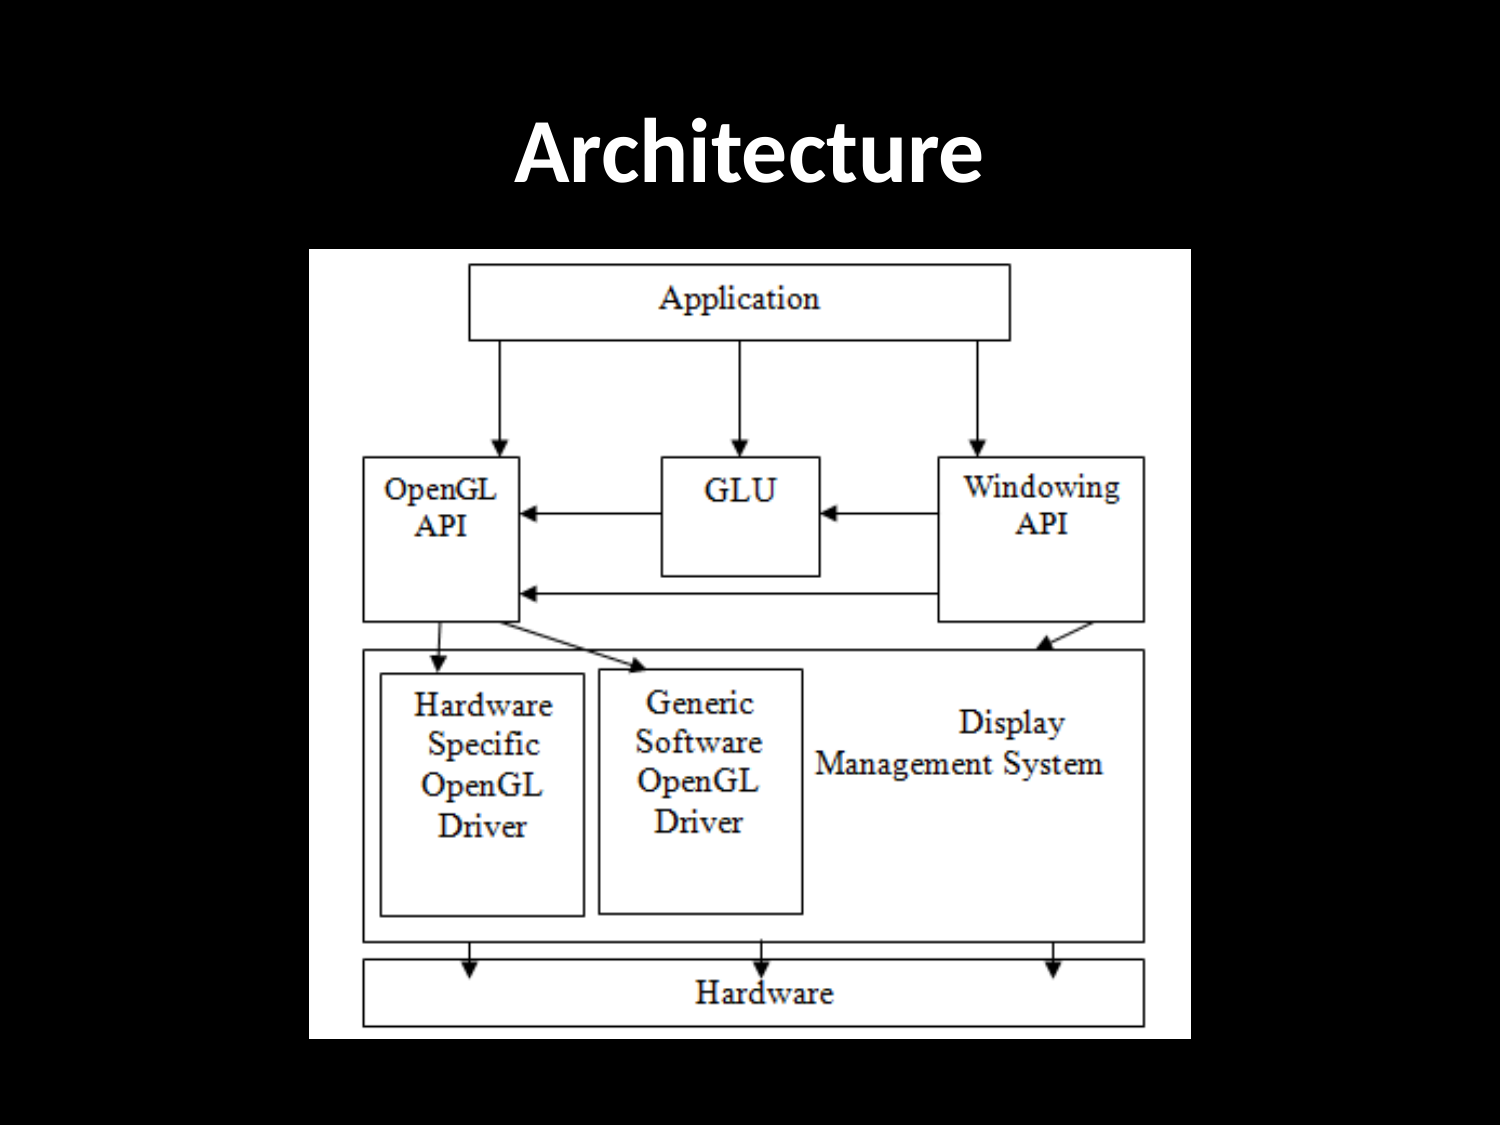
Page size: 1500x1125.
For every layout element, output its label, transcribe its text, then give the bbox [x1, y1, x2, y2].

title Architecture [112, 24, 1388, 267]
picture [309, 249, 1191, 1039]
